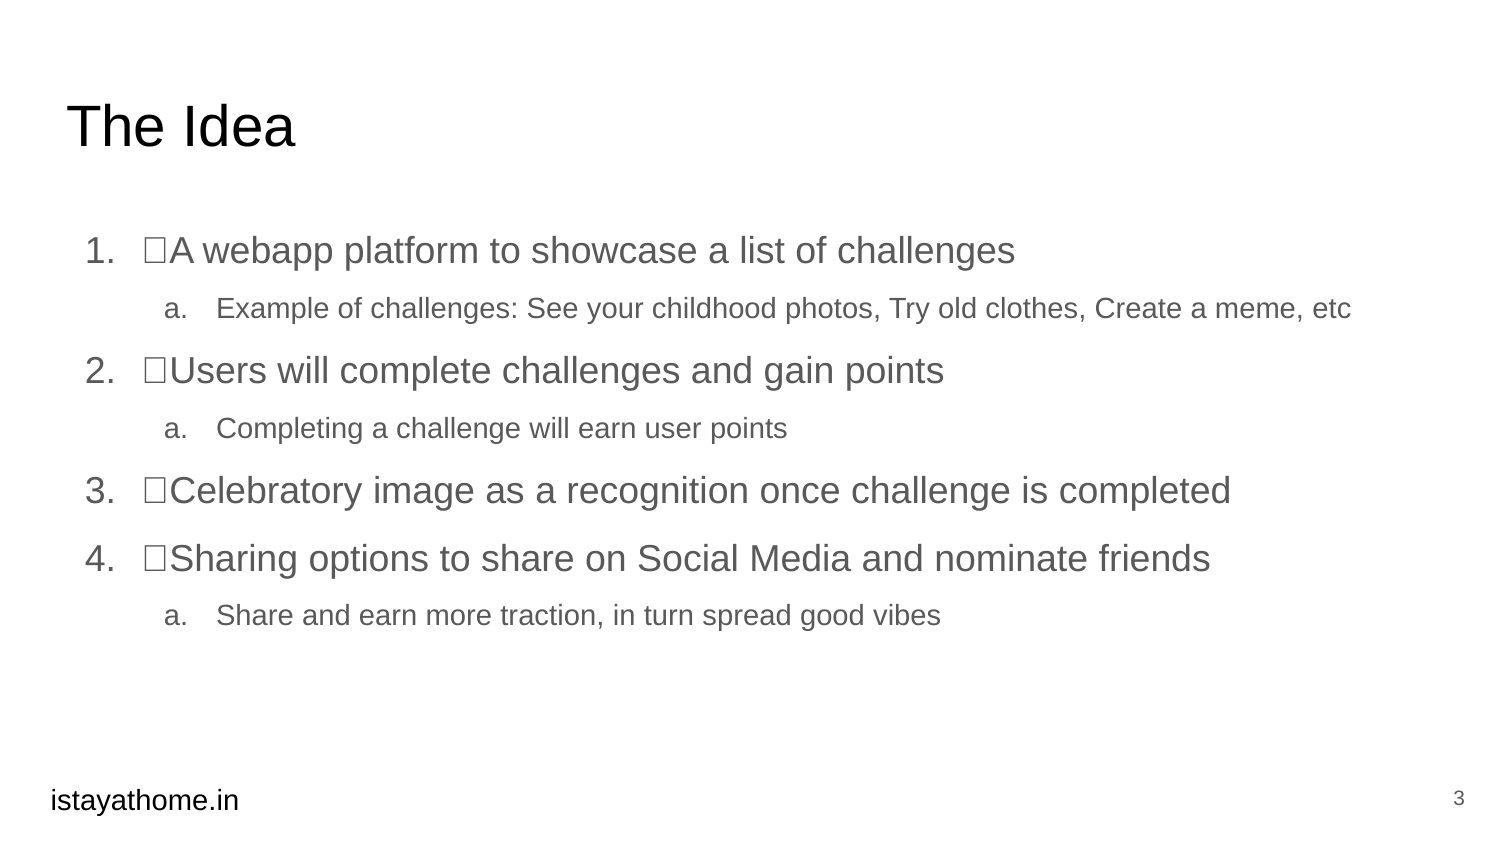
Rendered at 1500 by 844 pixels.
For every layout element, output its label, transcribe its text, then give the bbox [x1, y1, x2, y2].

list 📱A webapp platform to showcase a list of challenges Example of challenges: See your childhood photos, Try old clothes, Create a meme, etc 🔝Users will complete challenges and gain points Completing a challenge will earn user points 💯Celebratory image as a recognition once challenge is completed 💕Sharing options to share on Social Media and nominate friends Share and earn more traction, in turn spread good vibes [51, 189, 1449, 750]
slide_number ‹#› [1389, 764, 1480, 830]
title The Idea [51, 72, 1449, 167]
